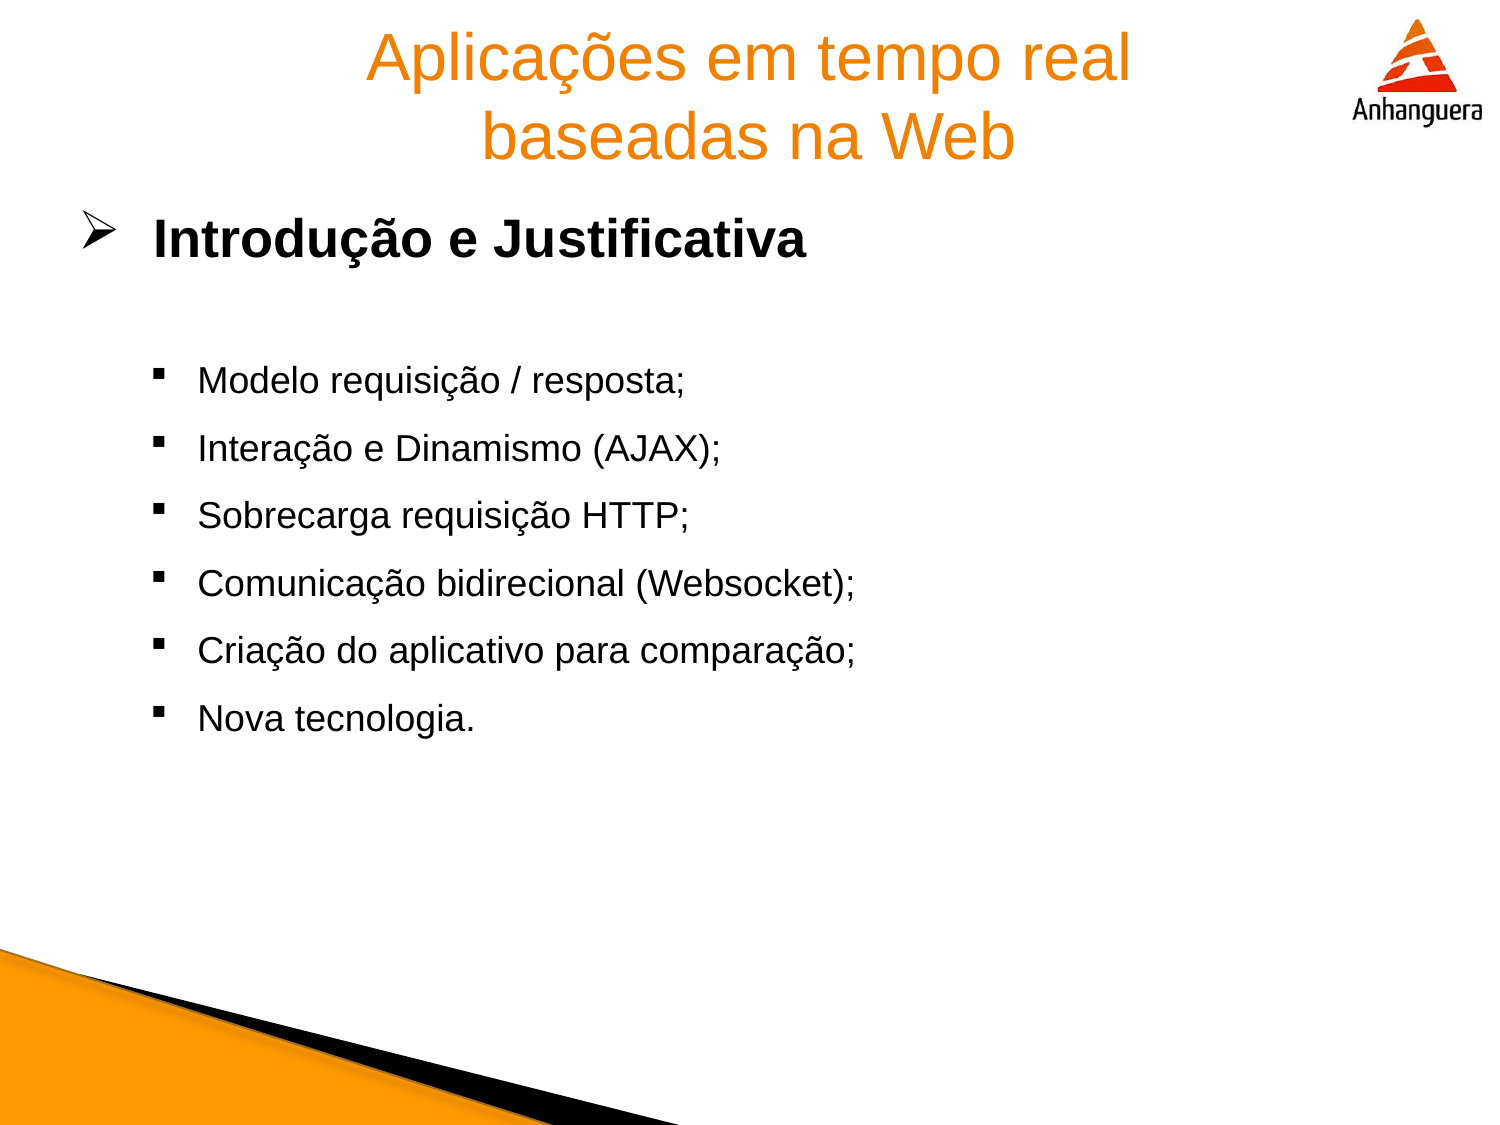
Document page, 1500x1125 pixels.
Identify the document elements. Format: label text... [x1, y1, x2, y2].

text_box [563, 1095, 680, 1125]
text_box Introdução e Justificativa [63, 196, 1436, 277]
picture [1352, 8, 1482, 138]
text_box Modelo requisição / resposta; Interação e Dinamismo (AJAX); Sobrecarga requisição HTTP; Comunicação bidirecional (Websocket); Criação do aplicativo para comparação; Nova tecnologia. [135, 326, 1376, 746]
text_box [0, 944, 14, 949]
text_box Aplicações em tempo real baseadas na Web [312, 5, 1186, 181]
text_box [0, 949, 558, 1125]
